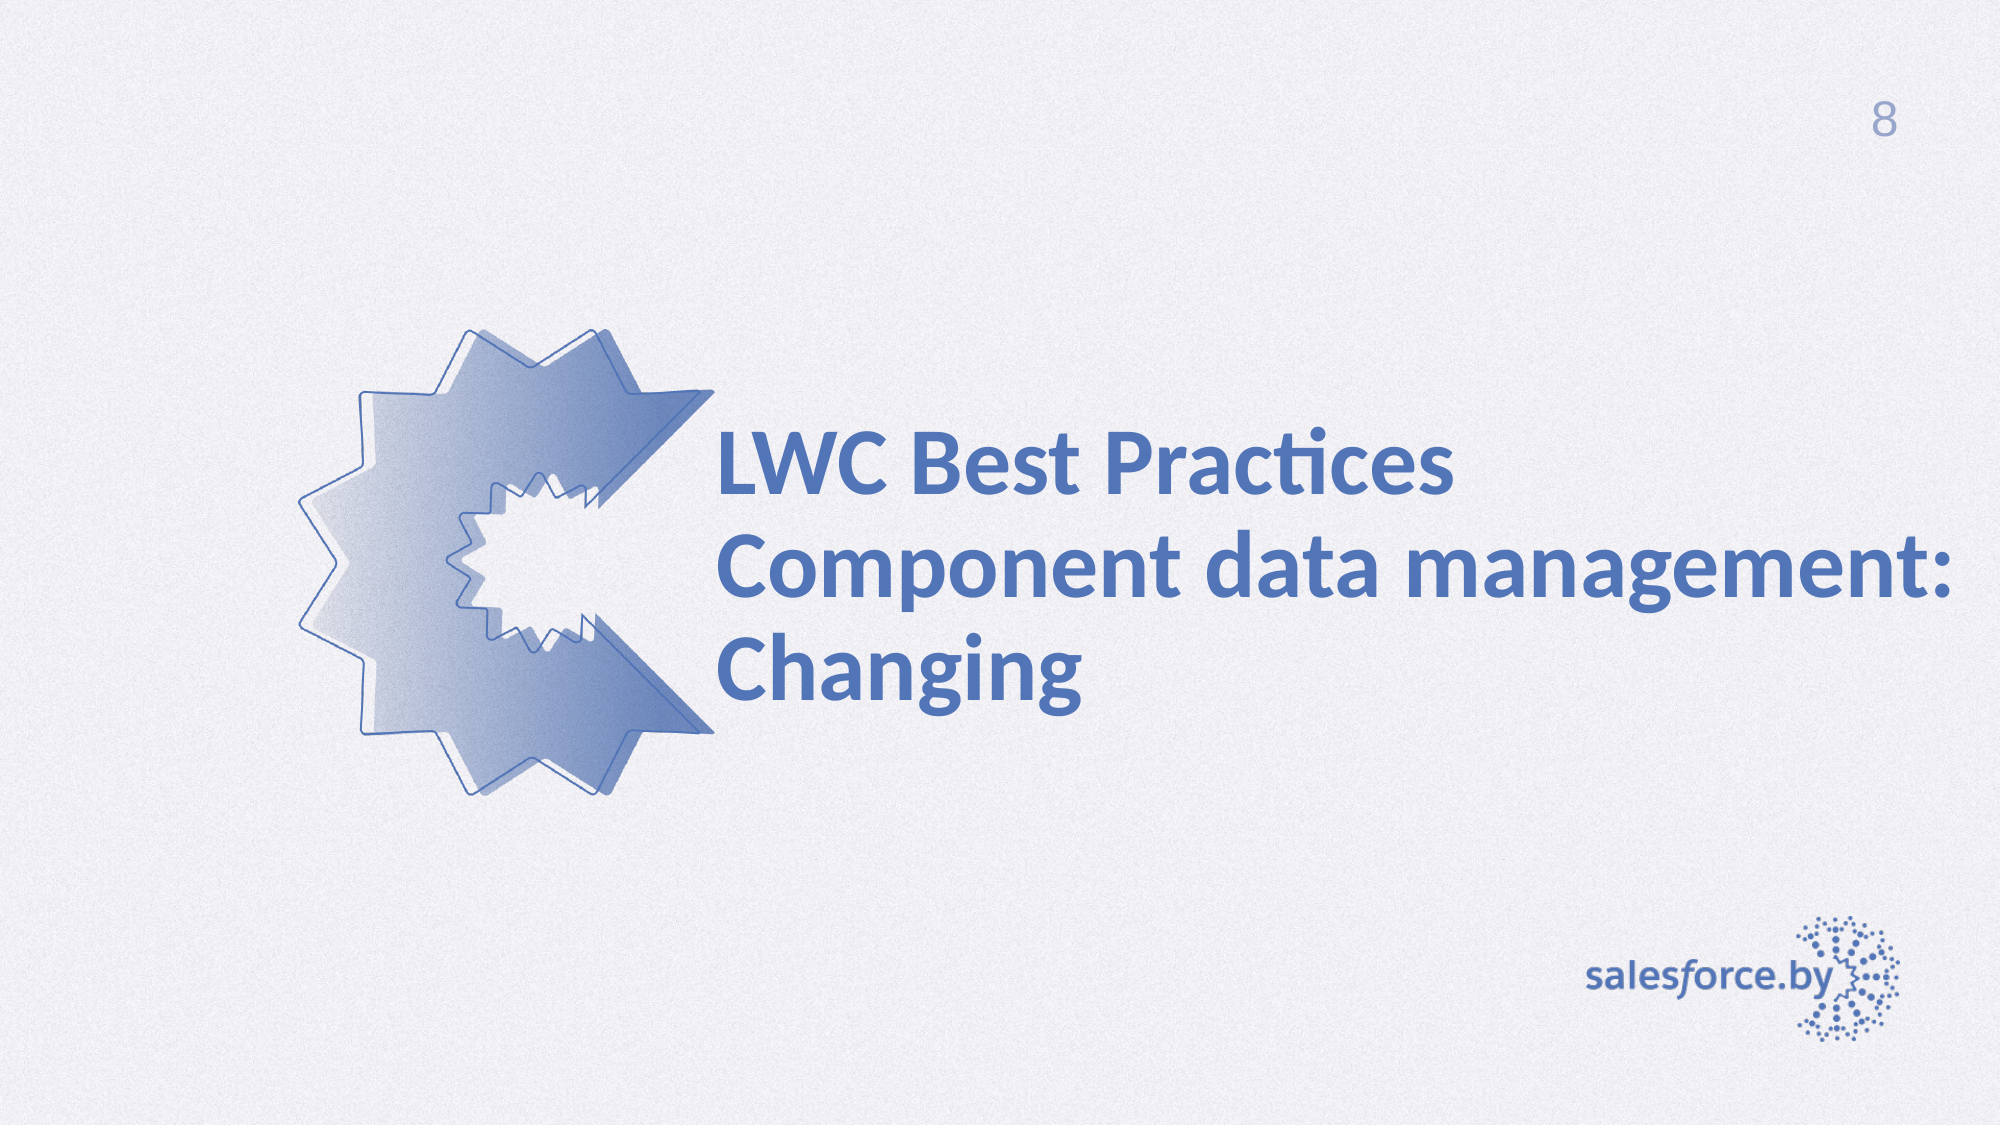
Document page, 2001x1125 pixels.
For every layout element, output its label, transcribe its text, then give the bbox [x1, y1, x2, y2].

slide_number 8 [1463, 86, 1914, 147]
title LWC Best Practices Component data management: Changing [701, 370, 1979, 763]
picture [0, 0, 2000, 1125]
